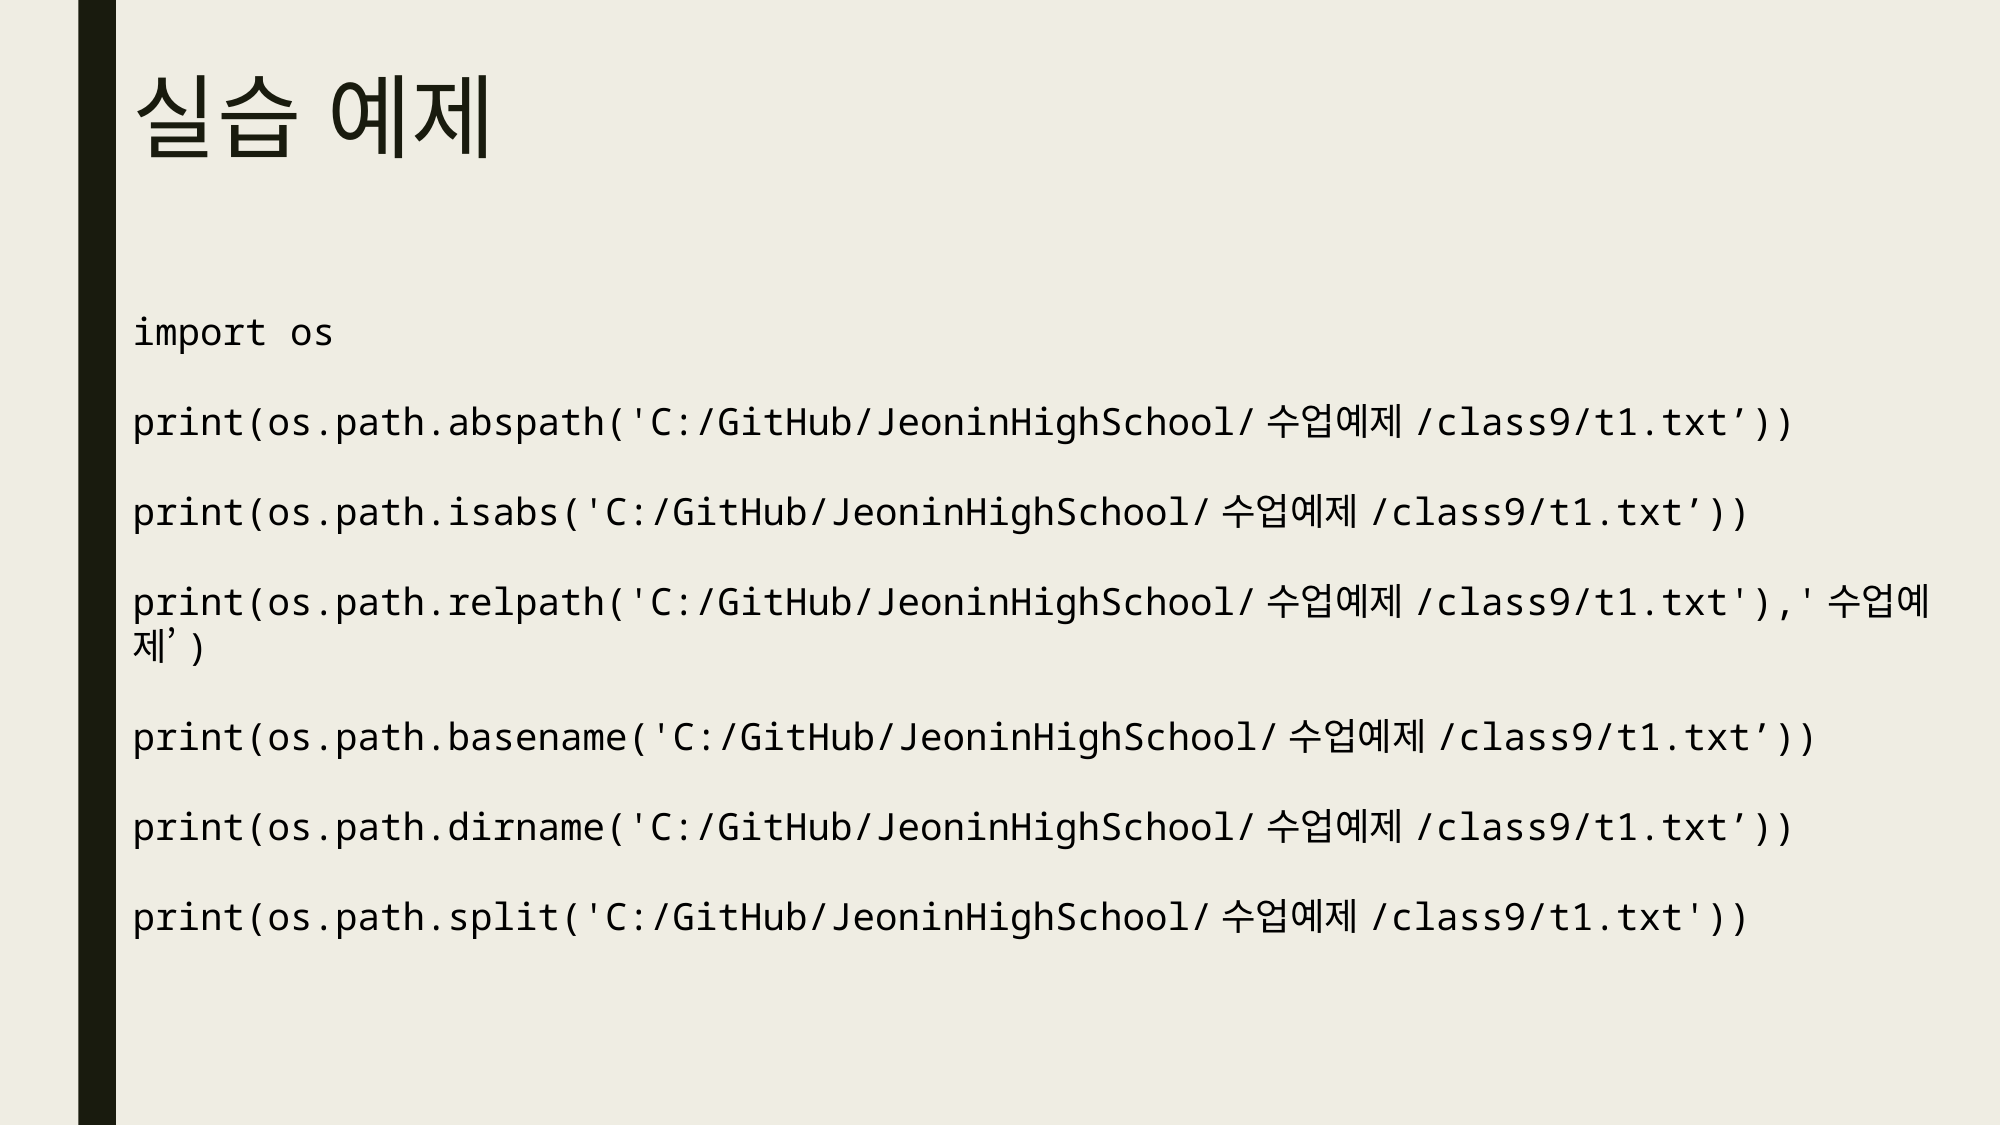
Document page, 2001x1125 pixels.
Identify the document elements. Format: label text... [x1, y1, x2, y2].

title 실습 예제 [117, 66, 848, 190]
text_box import os print(os.path.abspath('C:/GitHub/JeoninHighSchool/수업예제/class9/t1.txt’)) print(os.path.isabs('C:/GitHub/JeoninHighSchool/수업예제/class9/t1.txt’)) print(os.path.relpath('C:/GitHub/JeoninHighSchool/수업예제/class9/t1.txt'),'수업예제’) print(os.path.basename('C:/GitHub/JeoninHighSchool/수업예제/class9/t1.txt’)) print(os.path.dirname('C:/GitHub/JeoninHighSchool/수업예제/class9/t1.txt’)) print(os.path.split('C:/GitHub/JeoninHighSchool/수업예제/class9/t1.txt')) [117, 300, 2000, 946]
